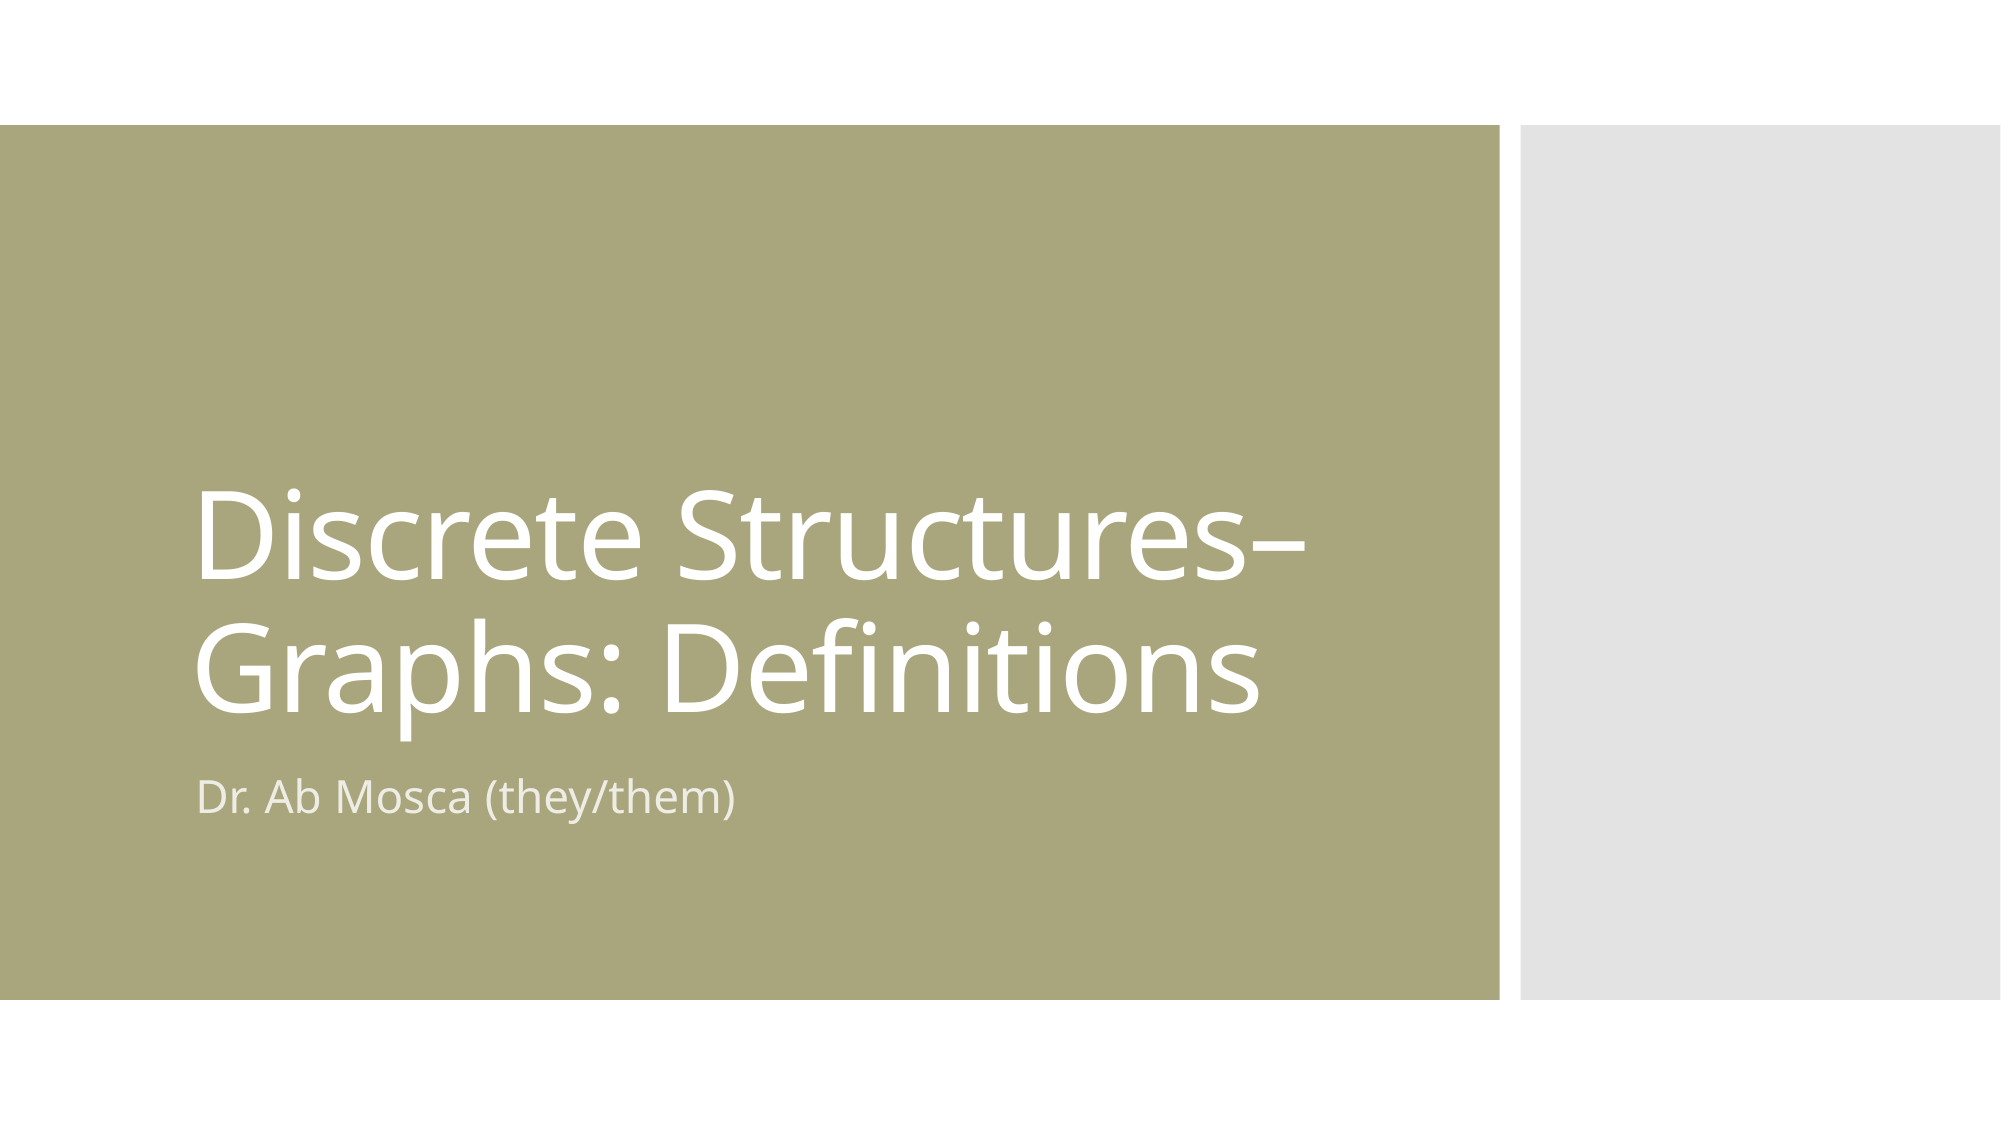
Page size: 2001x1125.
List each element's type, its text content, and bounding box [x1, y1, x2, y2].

title Discrete Structures– Graphs: Definitions [175, 213, 1409, 747]
subtitle Dr. Ab Mosca (they/them) [180, 766, 1381, 917]
